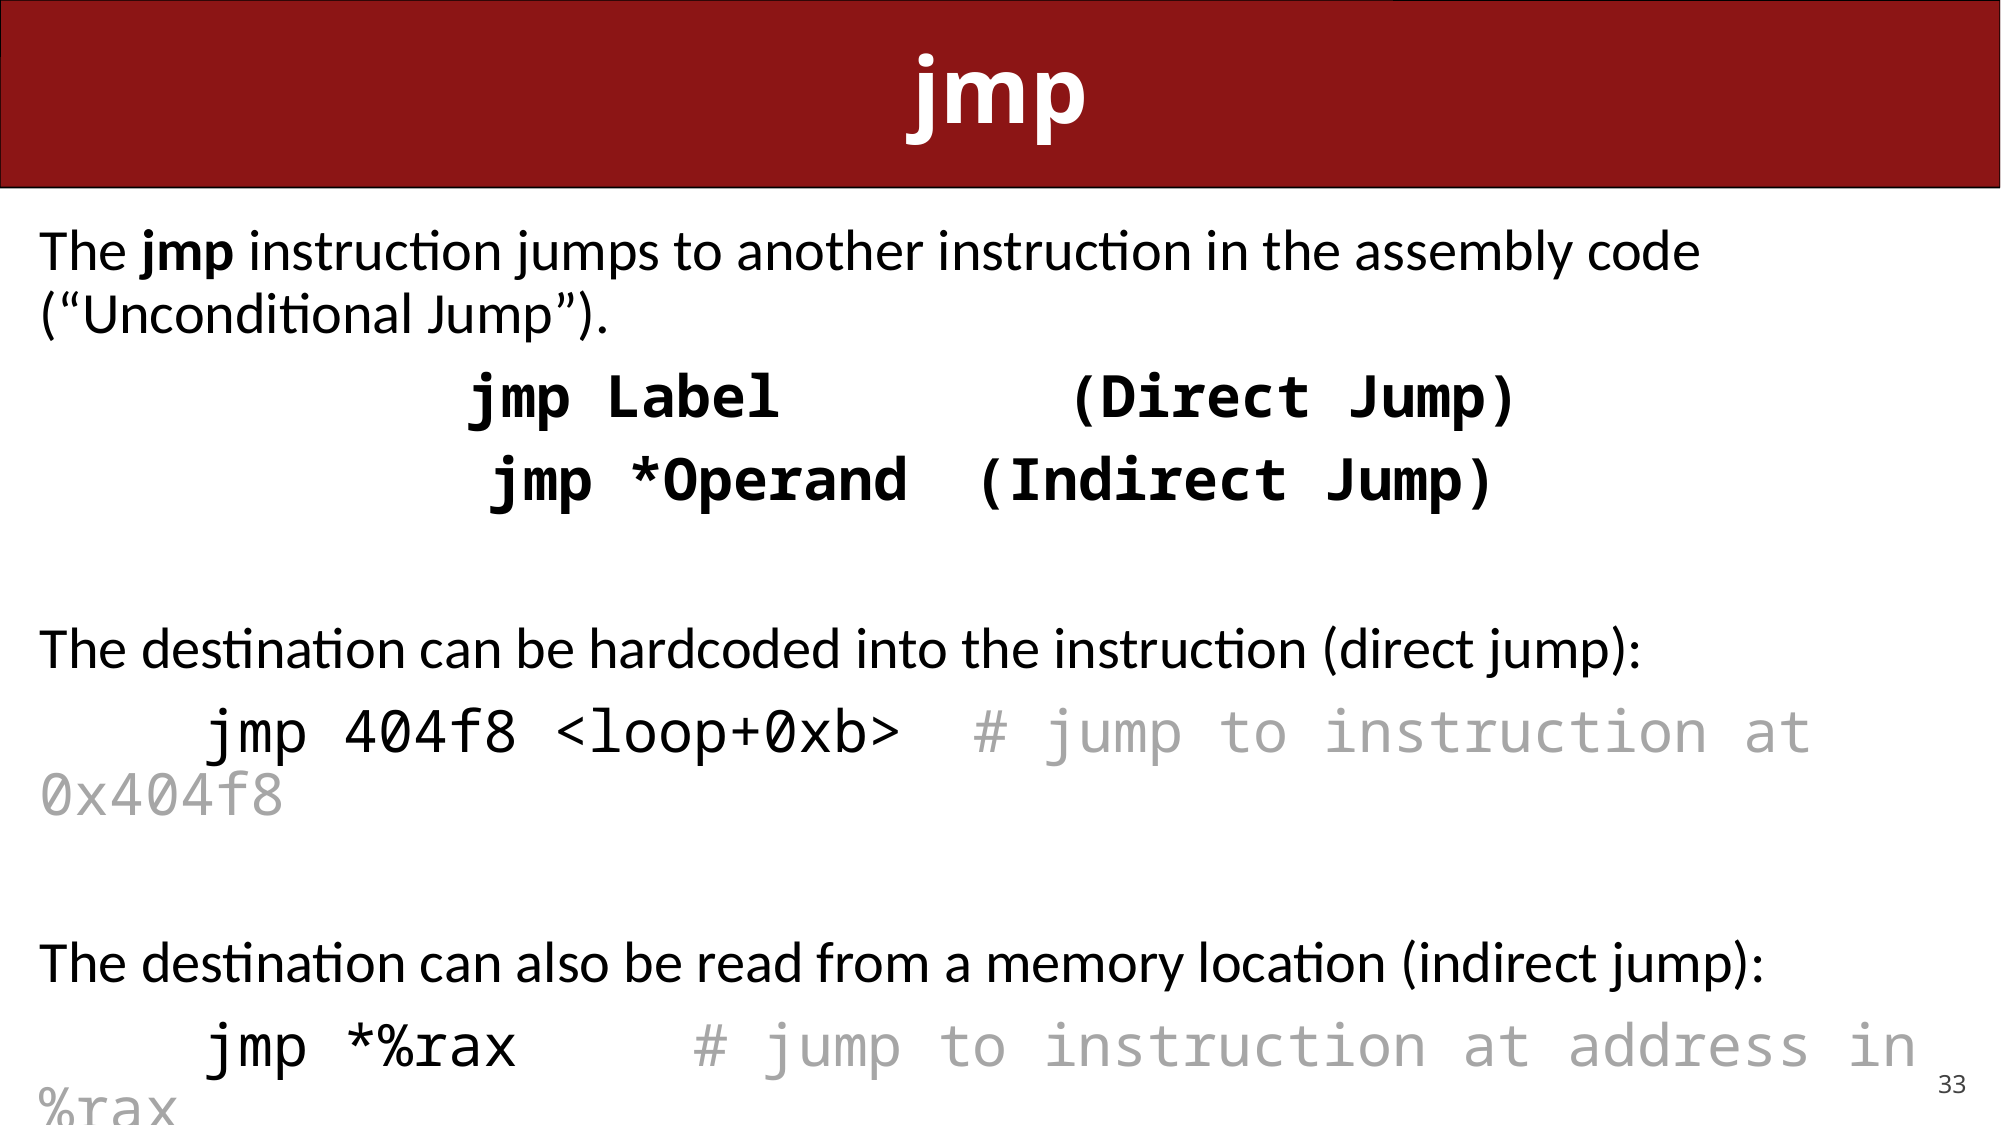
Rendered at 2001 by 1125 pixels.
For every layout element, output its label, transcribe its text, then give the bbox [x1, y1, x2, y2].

list The jmp instruction jumps to another instruction in the assembly code (“Unconditional Jump”). jmp Label (Direct Jump) jmp *Operand (Indirect Jump) The destination can be hardcoded into the instruction (direct jump): jmp 404f8 <loop+0xb> # jump to instruction at 0x404f8 The destination can also be read from a memory location (indirect jump): jmp *%rax # jump to instruction at address in %rax [24, 212, 1963, 1063]
title jmp [75, 0, 1925, 188]
